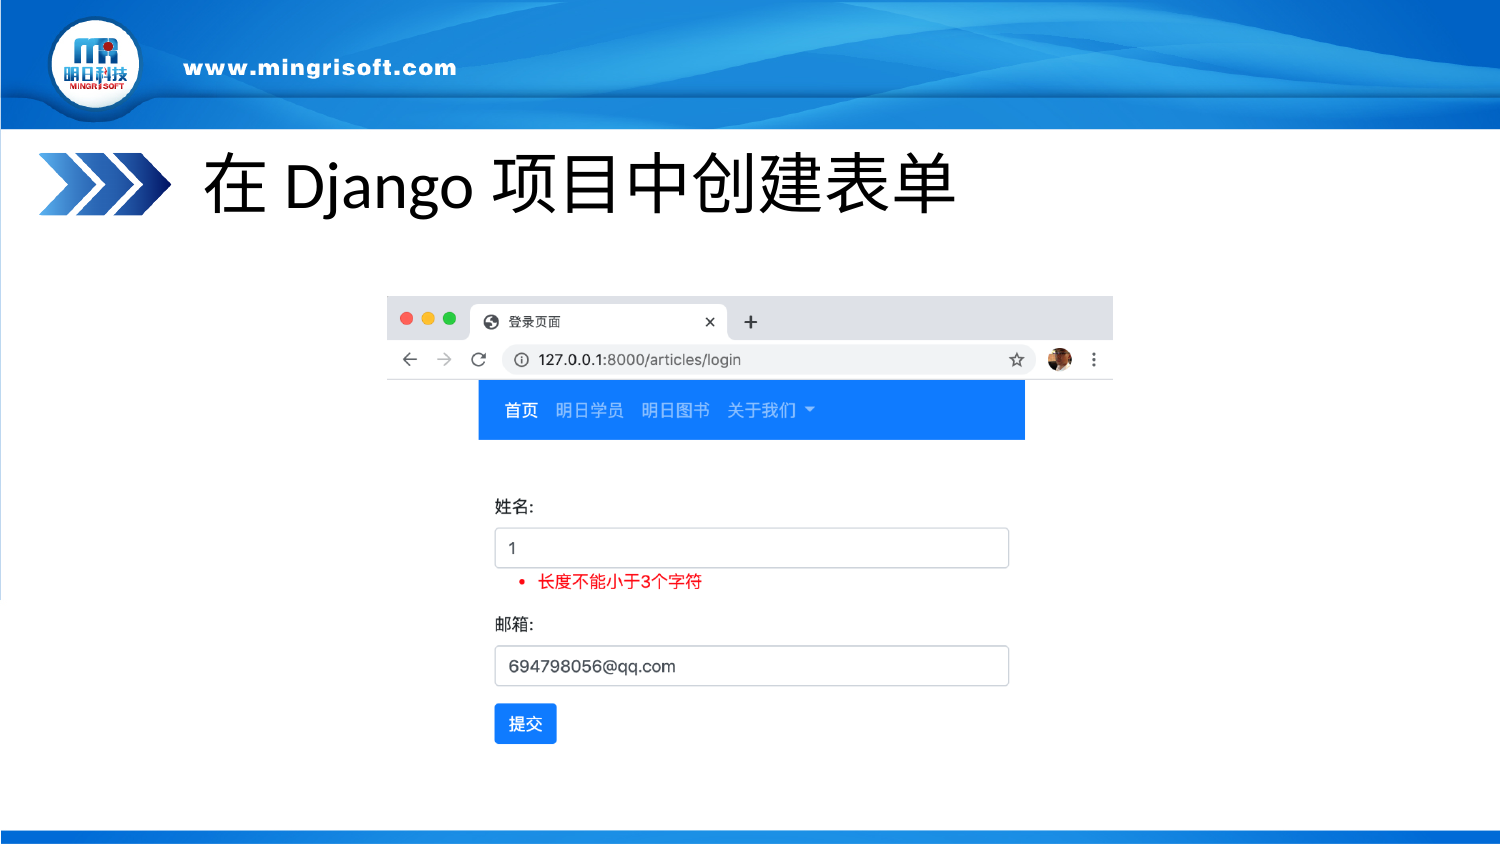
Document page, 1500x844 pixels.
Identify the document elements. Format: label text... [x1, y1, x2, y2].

text_box 在Django项目中创建表单 [187, 134, 1100, 235]
picture [0, 0, 1500, 844]
